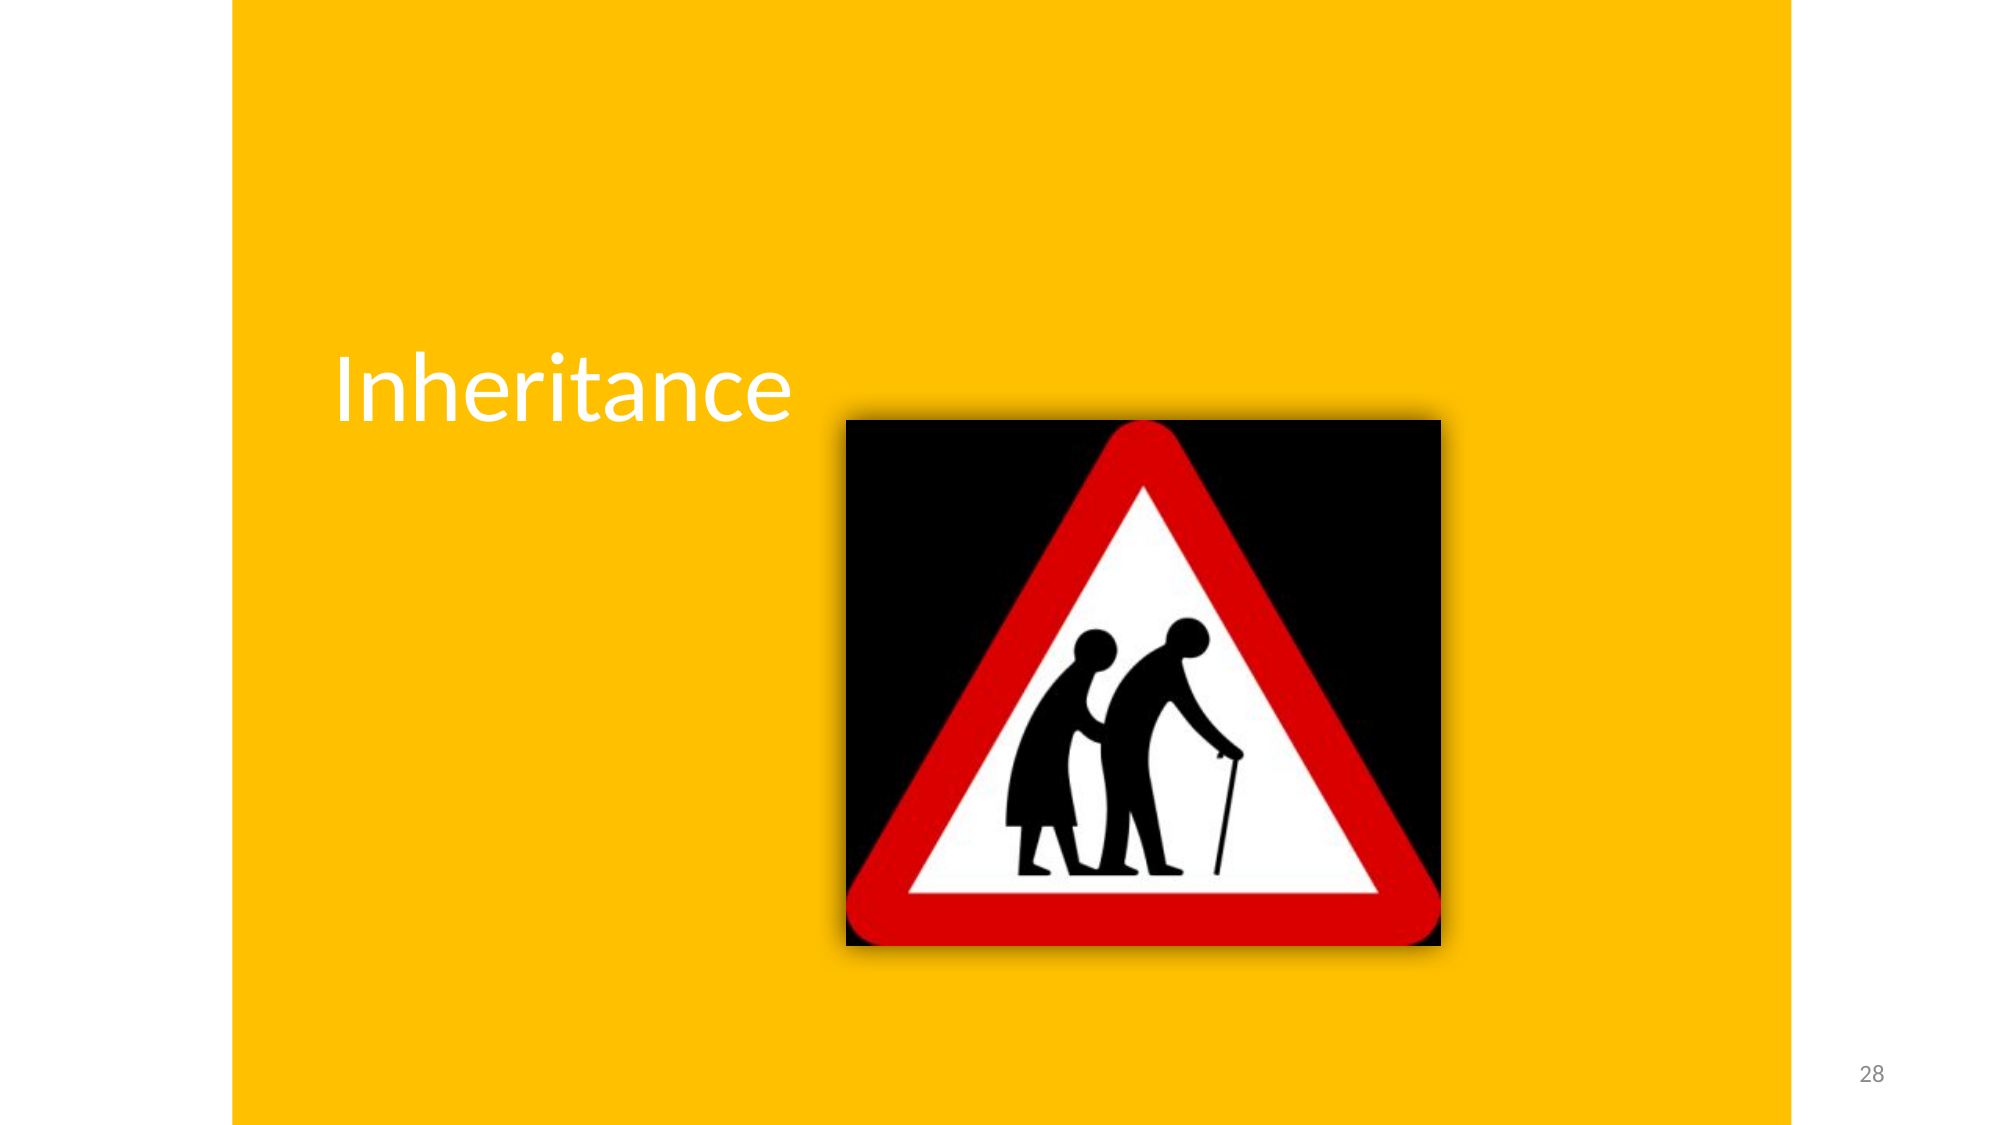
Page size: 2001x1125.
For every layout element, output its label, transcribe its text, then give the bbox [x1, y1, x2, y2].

text_box Inheritance [317, 314, 810, 449]
text_box [230, 0, 1793, 1125]
picture [846, 420, 1441, 946]
slide_number 28 [1433, 1042, 1900, 1103]
